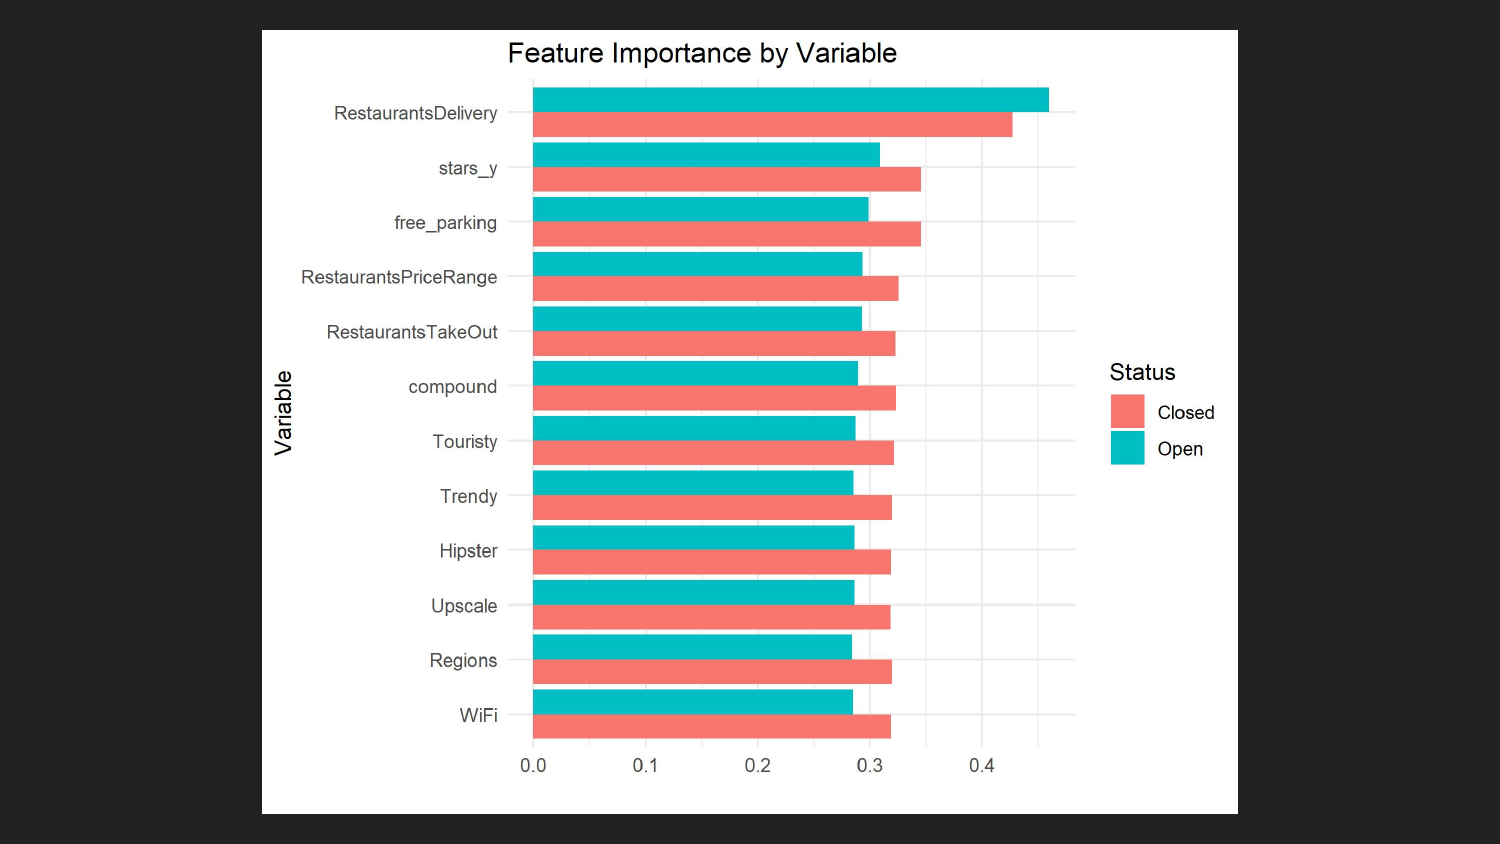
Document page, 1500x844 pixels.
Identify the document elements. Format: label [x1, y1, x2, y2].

picture [262, 30, 1238, 814]
